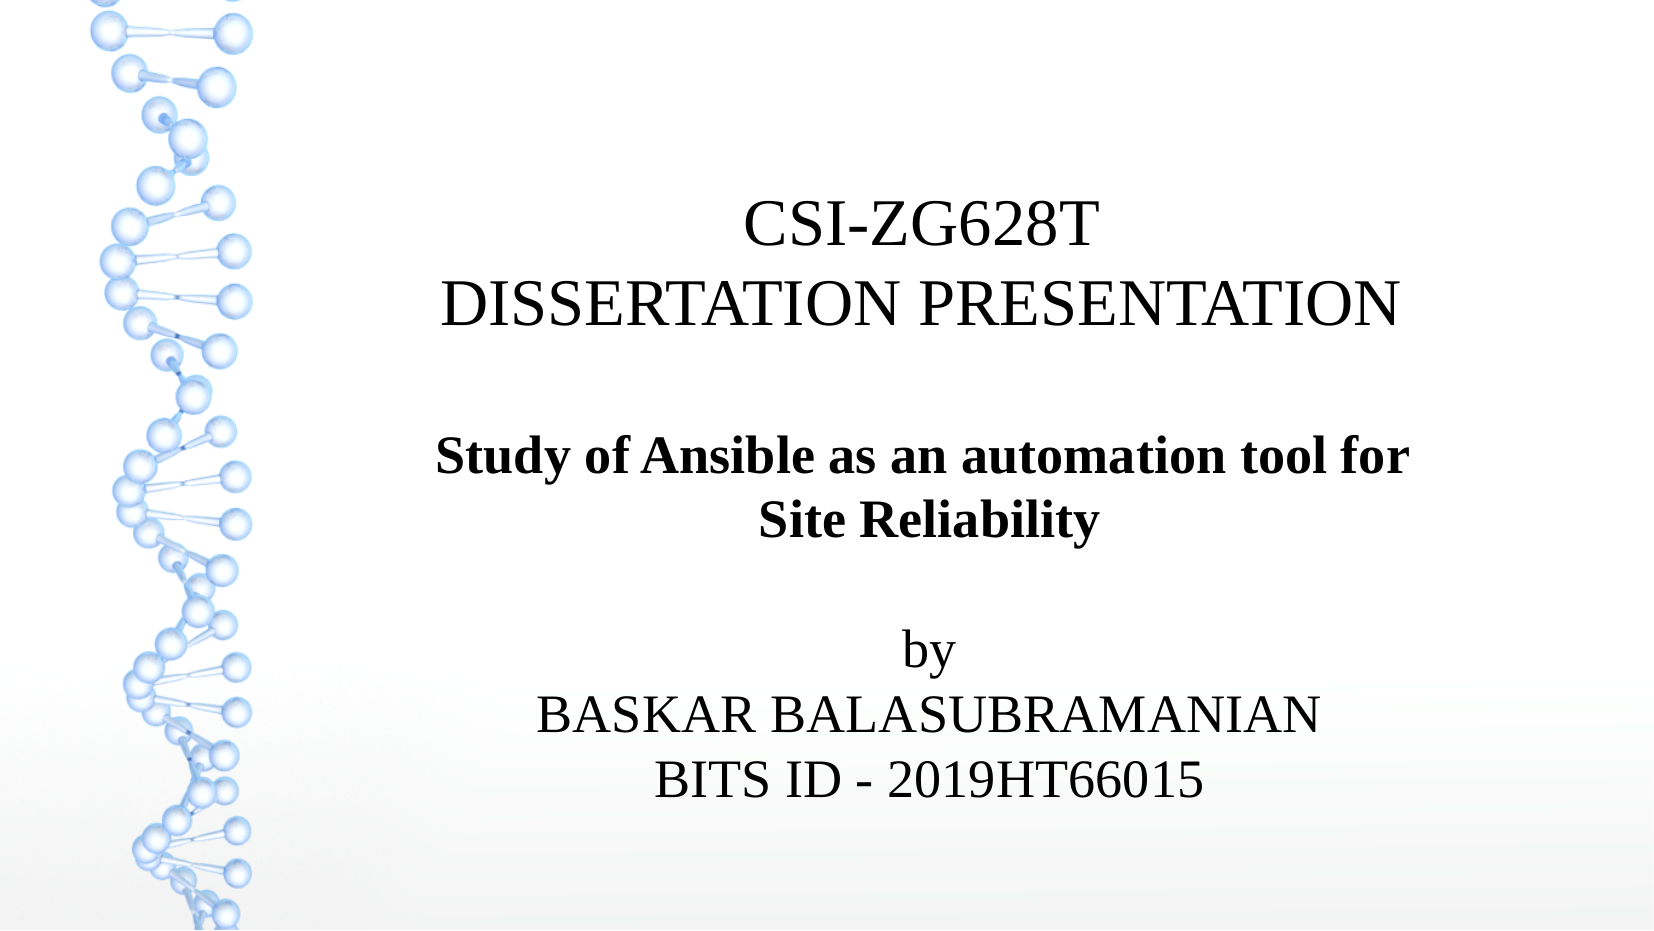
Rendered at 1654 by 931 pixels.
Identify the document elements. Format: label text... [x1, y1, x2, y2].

text_box CSI-ZG628T DISSERTATION PRESENTATION Study of Ansible as an automation tool for Site Reliability by BASKAR BALASUBRAMANIAN BITS ID - 2019HT66015 [265, 224, 1594, 764]
picture [0, 0, 1654, 930]
